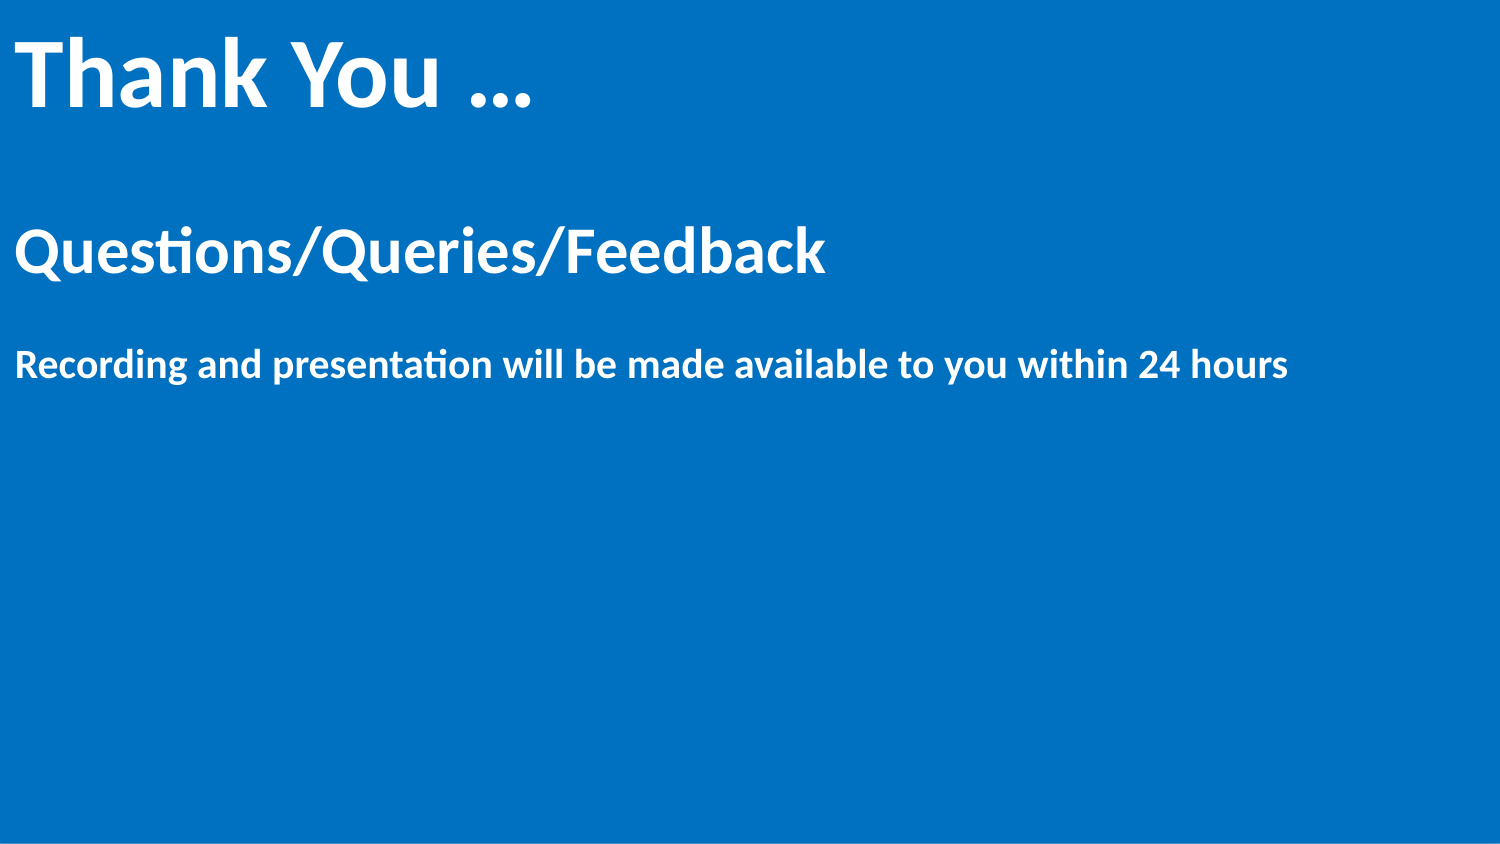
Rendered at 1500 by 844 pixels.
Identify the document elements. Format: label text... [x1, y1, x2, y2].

text_box Thank You … Questions/Queries/Feedback Recording and presentation will be made available to you within 24 hours [0, 0, 1500, 844]
